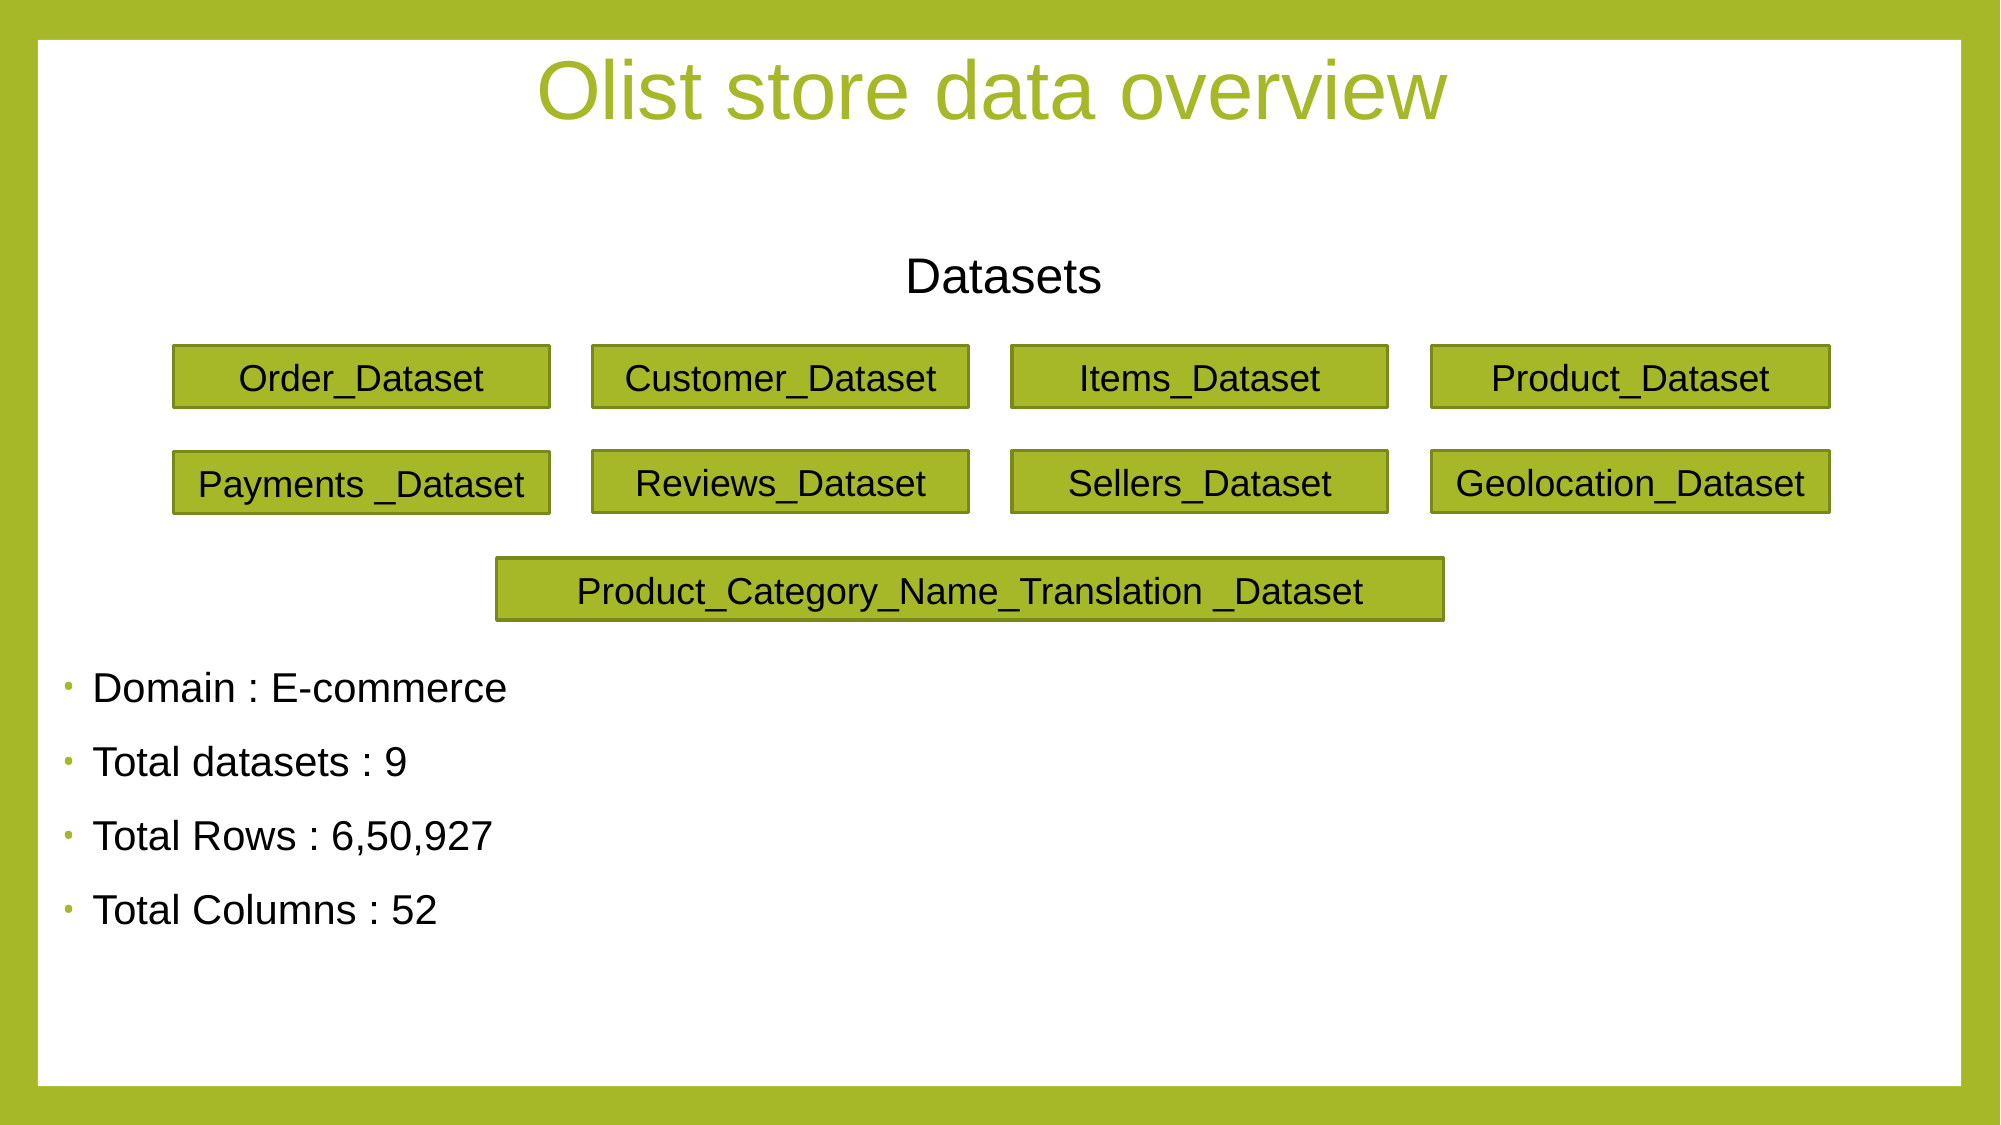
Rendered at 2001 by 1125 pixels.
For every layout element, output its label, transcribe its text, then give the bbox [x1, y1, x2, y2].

text_box Items_Dataset [1010, 344, 1389, 409]
text_box Product_Dataset [1430, 344, 1831, 409]
text_box Product_Category_Name_Translation _Dataset [495, 556, 1445, 622]
text_box Reviews_Dataset [591, 449, 970, 514]
text_box Customer_Dataset [591, 344, 970, 409]
text_box Geolocation_Dataset [1430, 449, 1831, 514]
text_box Sellers_Dataset [1010, 449, 1389, 514]
list Olist store data overview Datasets Domain : E-commerce Total datasets : 9 Total Rows : 6,50,927 Total Columns : 52 [39, 40, 1961, 1088]
text_box Payments _Dataset [172, 450, 551, 515]
text_box Order_Dataset [172, 344, 551, 409]
